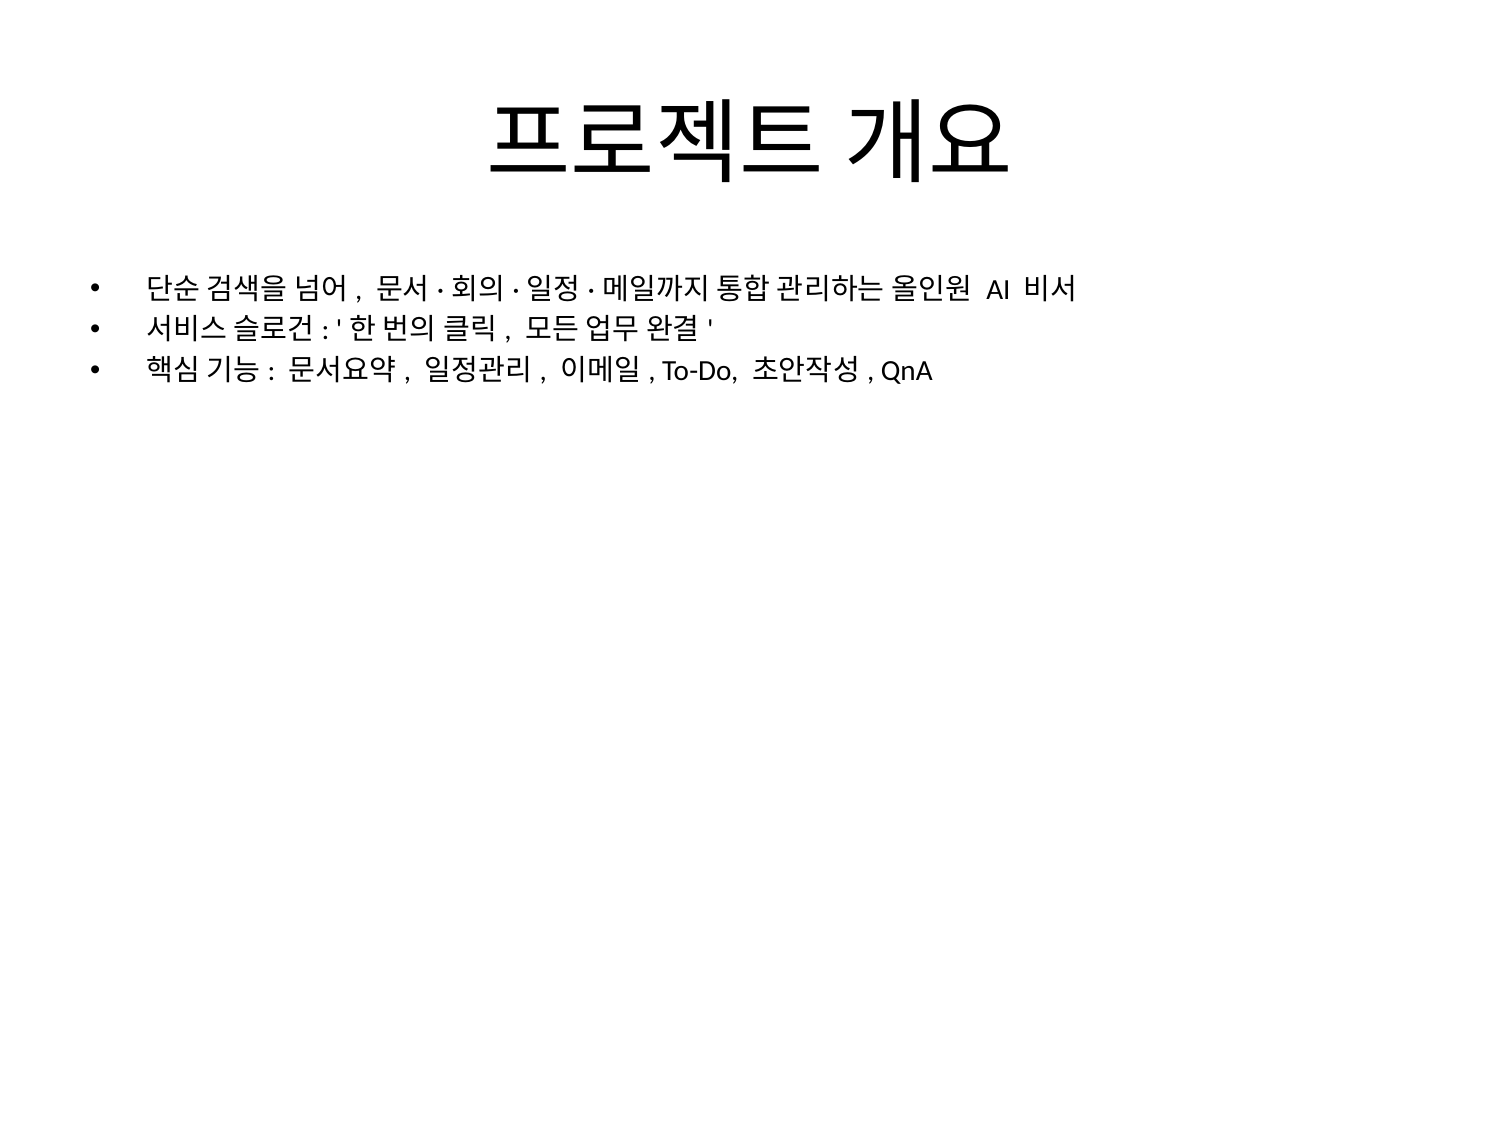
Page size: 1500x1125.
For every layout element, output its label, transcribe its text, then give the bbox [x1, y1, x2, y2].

title 프로젝트 개요 [75, 45, 1425, 233]
list 단순 검색을 넘어, 문서·회의·일정·메일까지 통합 관리하는 올인원 AI 비서 서비스 슬로건: '한 번의 클릭, 모든 업무 완결' 핵심 기능: 문서요약, 일정관리, 이메일, To-Do, 초안작성, QnA [75, 262, 1425, 1005]
